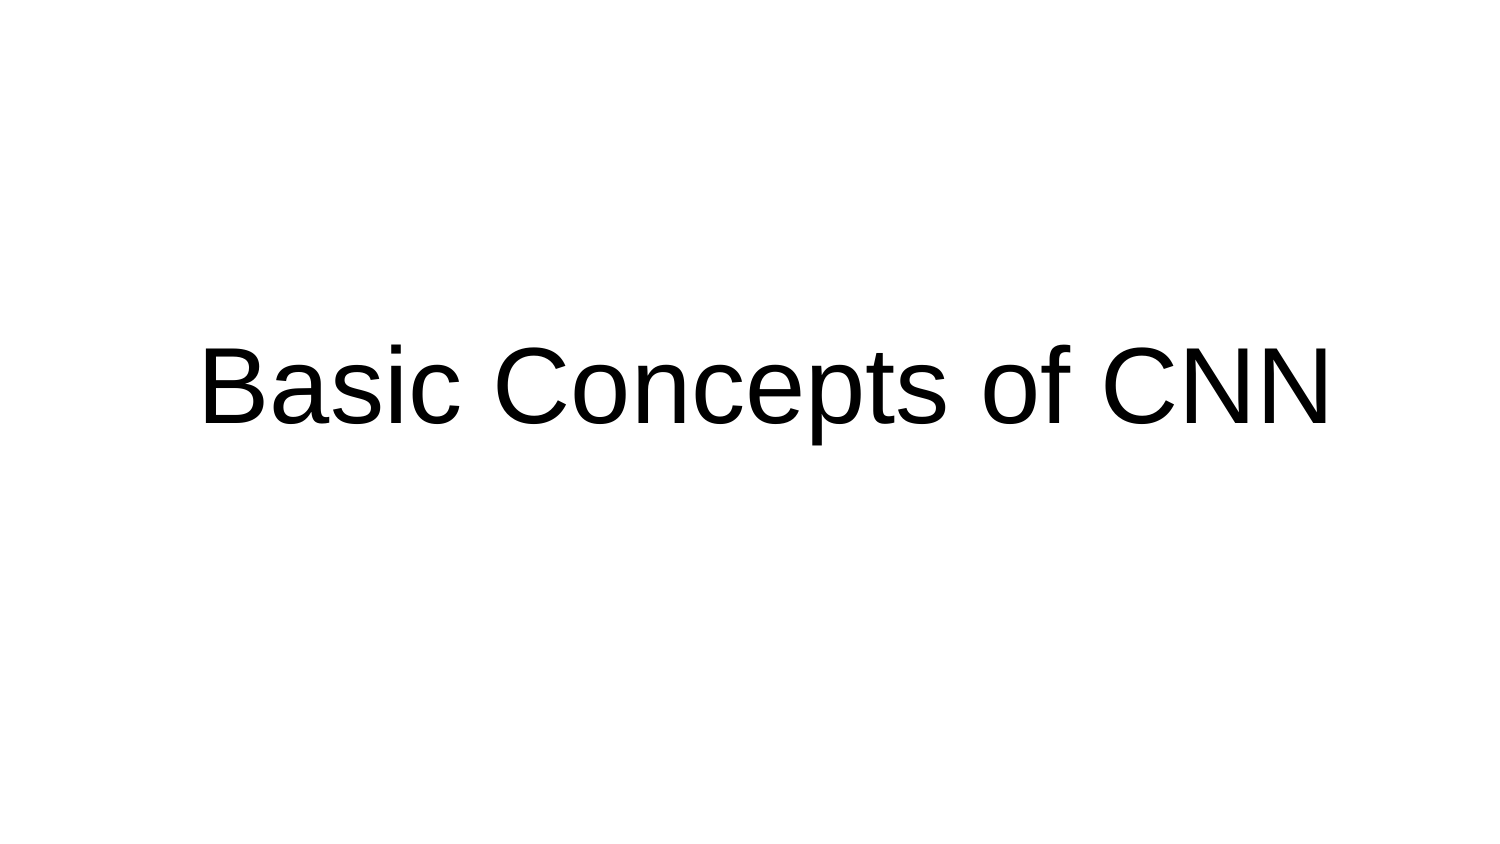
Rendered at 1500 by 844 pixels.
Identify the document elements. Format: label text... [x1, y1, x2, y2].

title Basic Concepts of CNN [68, 299, 1466, 504]
